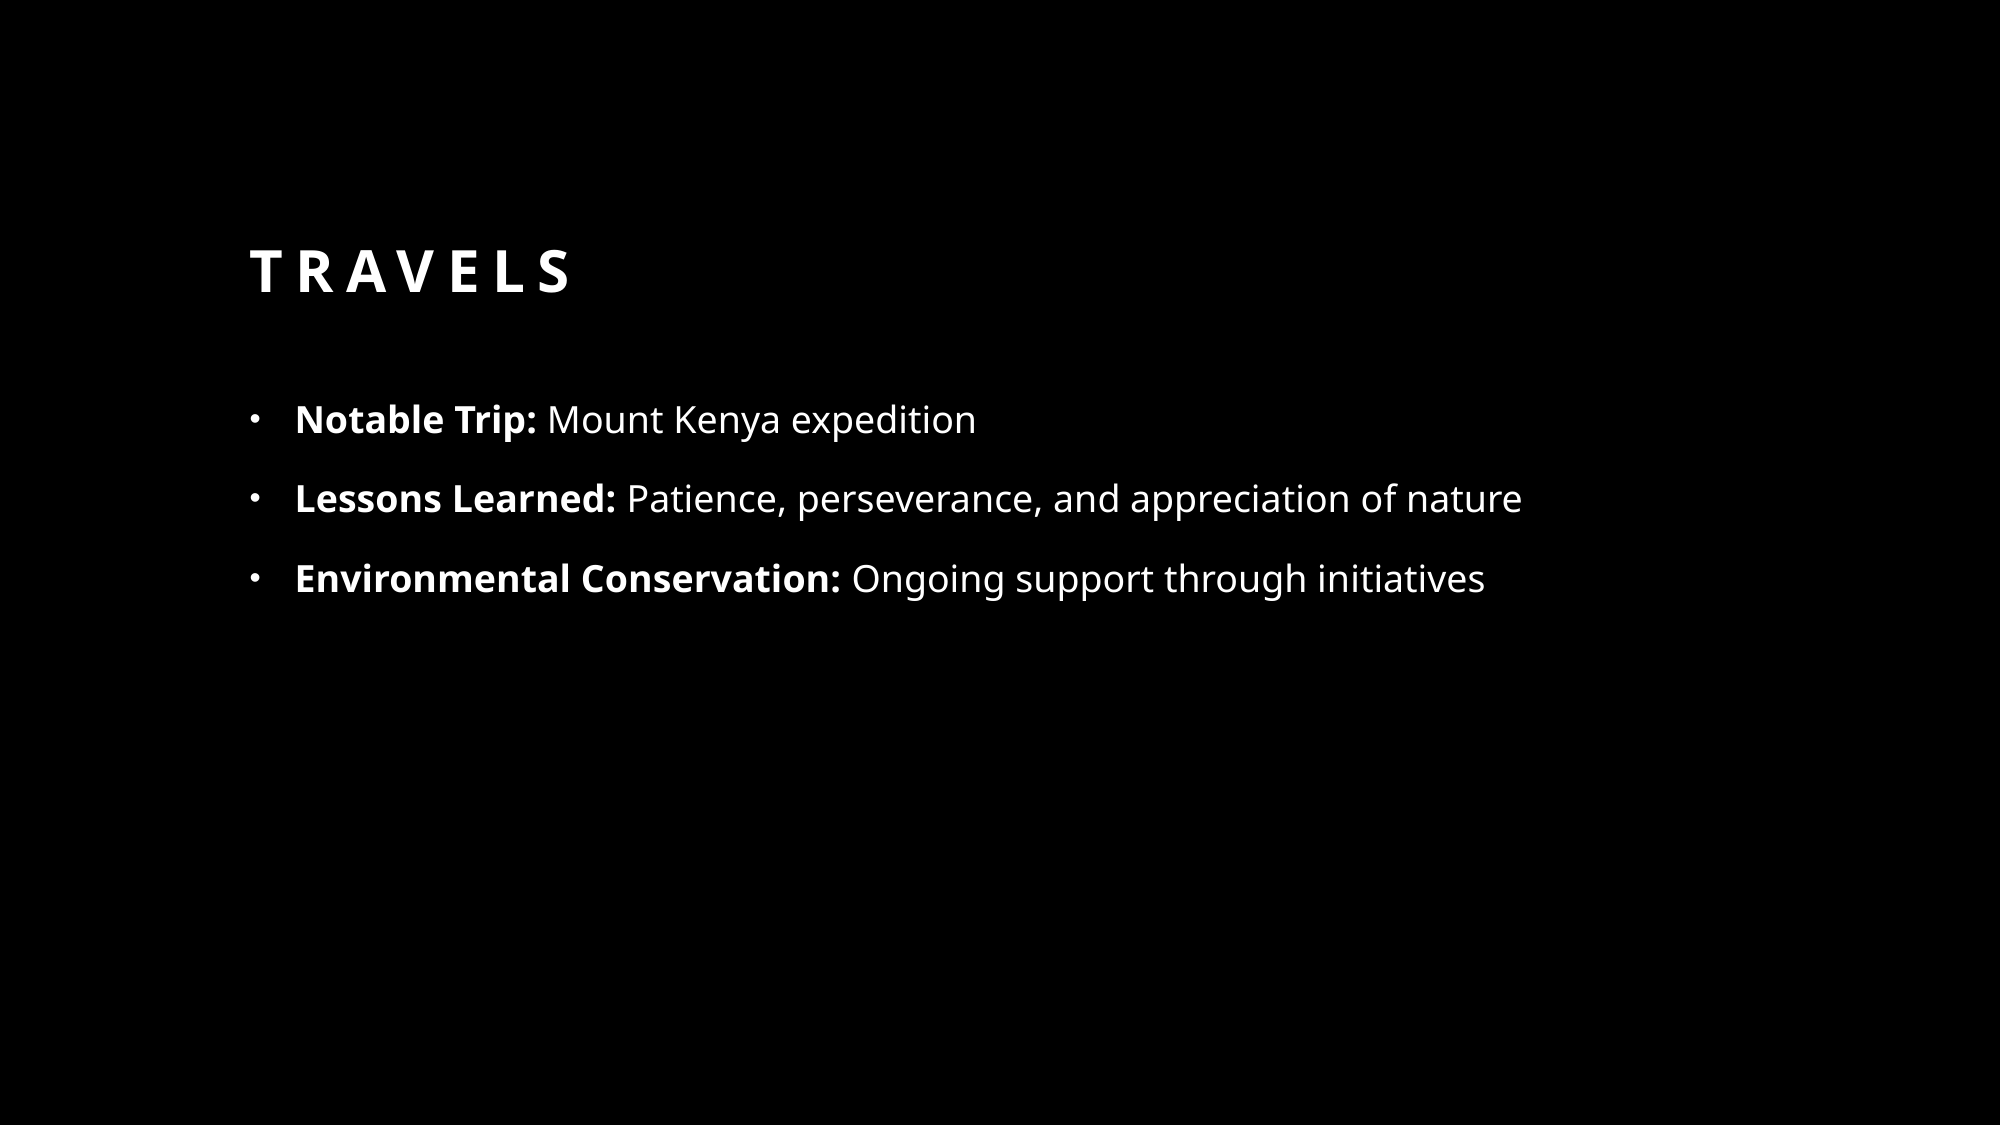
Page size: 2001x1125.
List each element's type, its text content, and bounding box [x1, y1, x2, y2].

title Travels [234, 171, 1750, 313]
list Notable Trip: Mount Kenya expedition Lessons Learned: Patience, perseverance, and appreciation of nature Environmental Conservation: Ongoing support through initiatives [234, 375, 1750, 1000]
